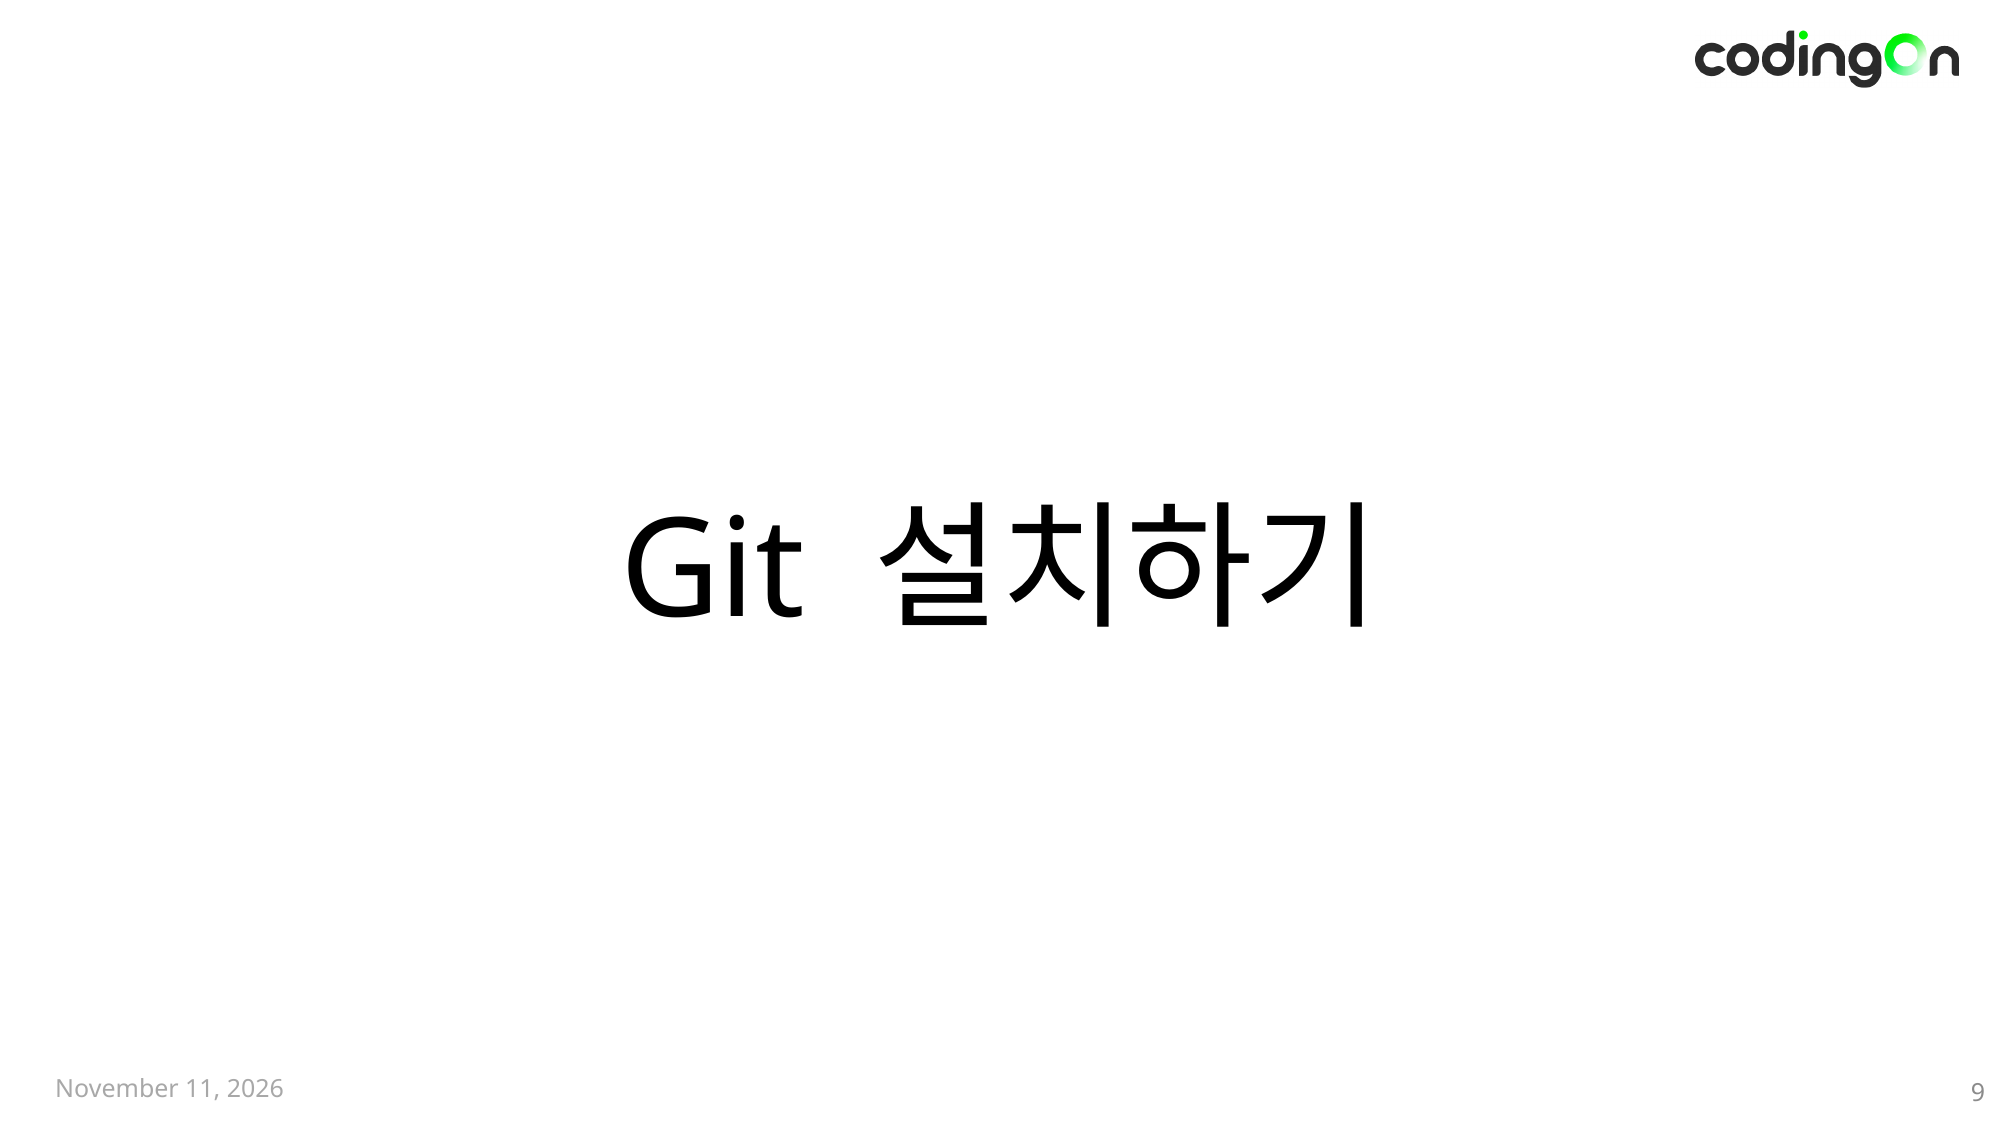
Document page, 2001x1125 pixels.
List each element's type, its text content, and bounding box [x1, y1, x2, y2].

picture [1695, 30, 1959, 88]
text_box Git 설치하기 [97, 471, 1903, 652]
slide_number 9 [1550, 1063, 2000, 1124]
slide_number 2025년 4월 [40, 1059, 491, 1120]
